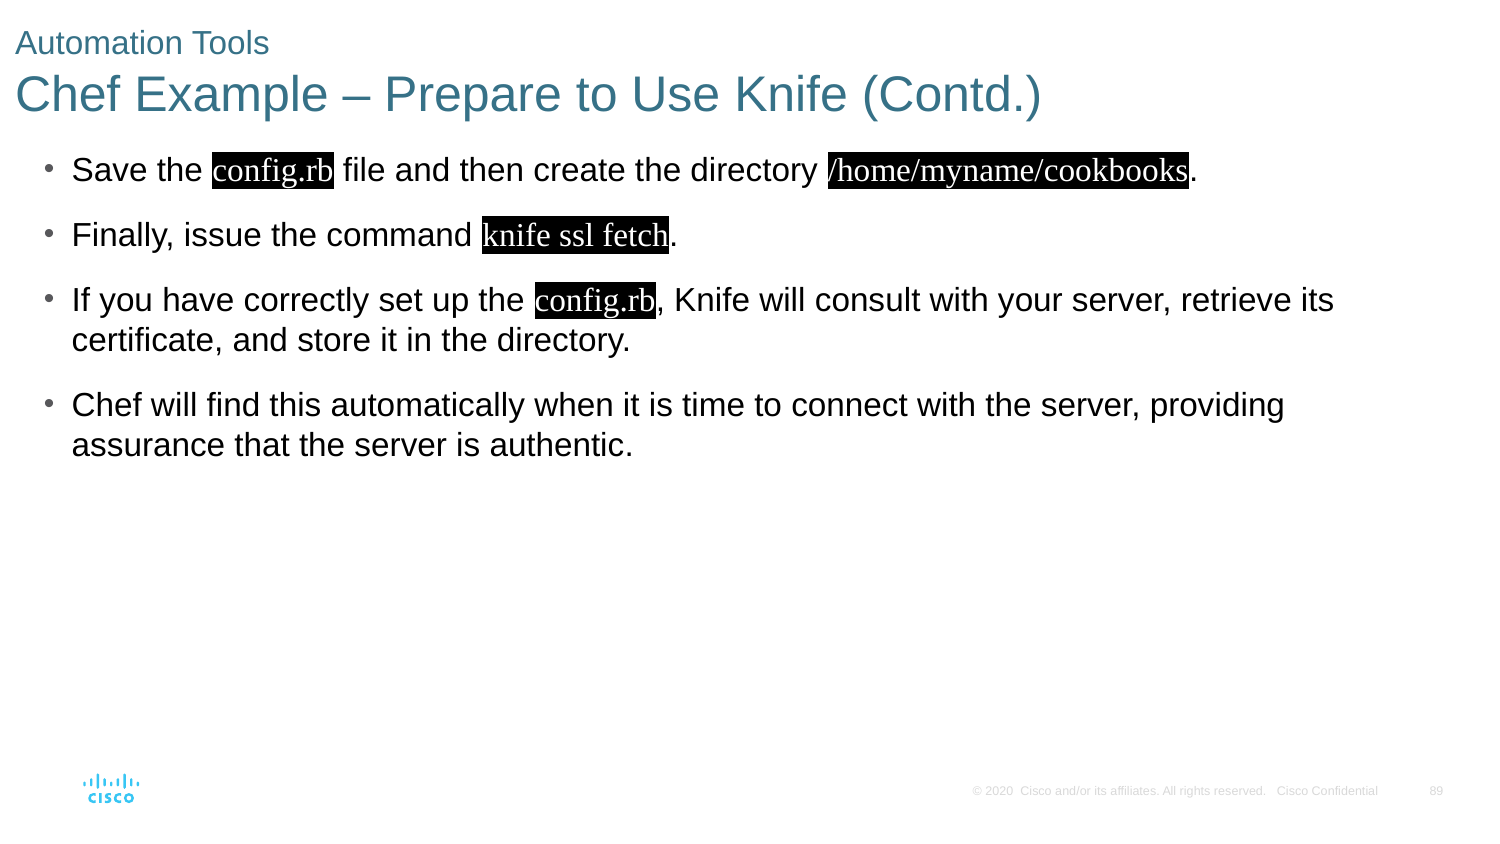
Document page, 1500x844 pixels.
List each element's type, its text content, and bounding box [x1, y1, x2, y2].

title Automation Tools Chef Example – Prepare to Use Knife (Contd.) [0, 6, 1500, 137]
list Save the config.rb file and then create the directory /home/myname/cookbooks. Finally, issue the command knife ssl fetch. If you have correctly set up the config.rb, Knife will consult with your server, retrieve its certificate, and store it in the directory. Chef will find this automatically when it is time to connect with the server, providing assurance that the server is authentic. [28, 140, 1451, 736]
